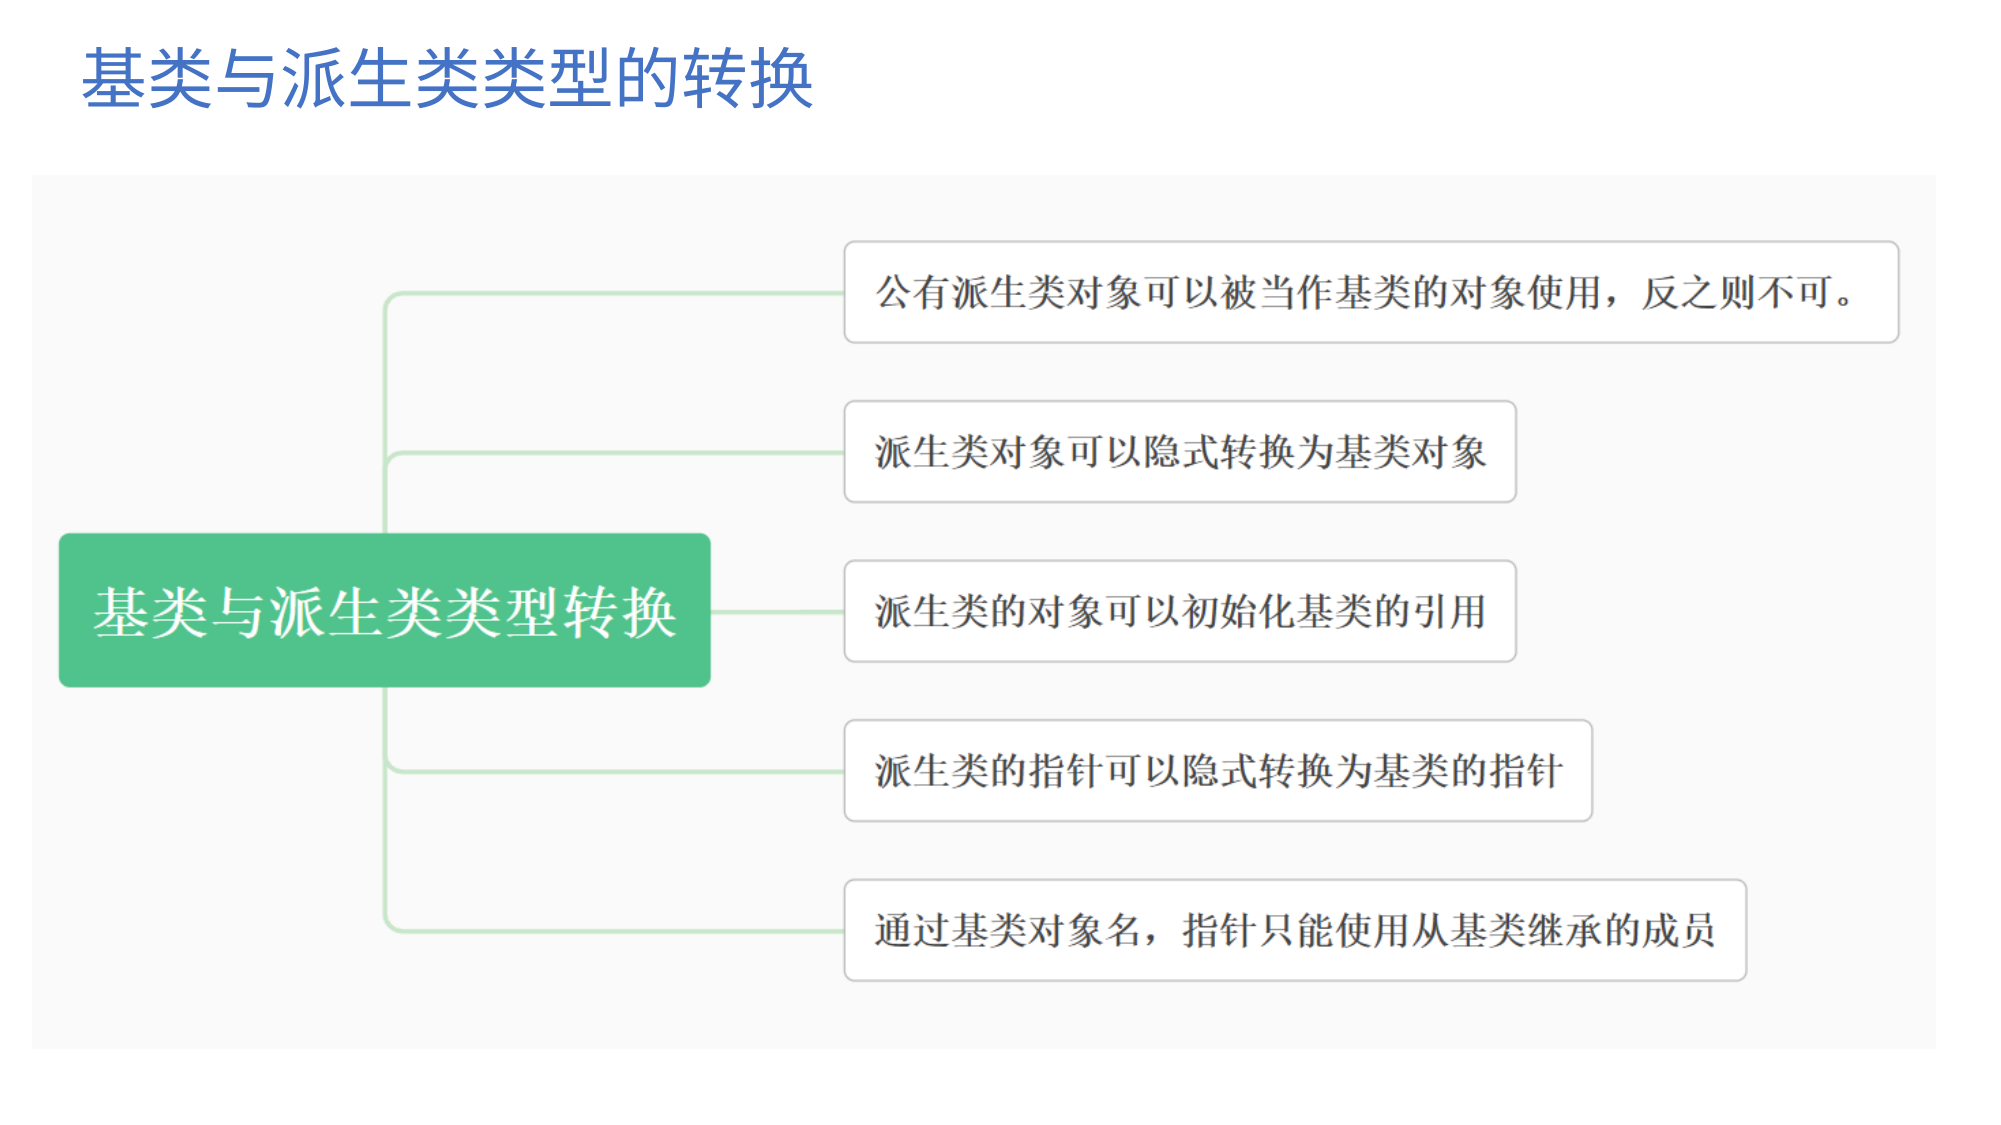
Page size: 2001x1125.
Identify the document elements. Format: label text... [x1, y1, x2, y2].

text_box 基类与派生类类型的转换 [66, 29, 839, 125]
picture [32, 175, 1936, 1050]
